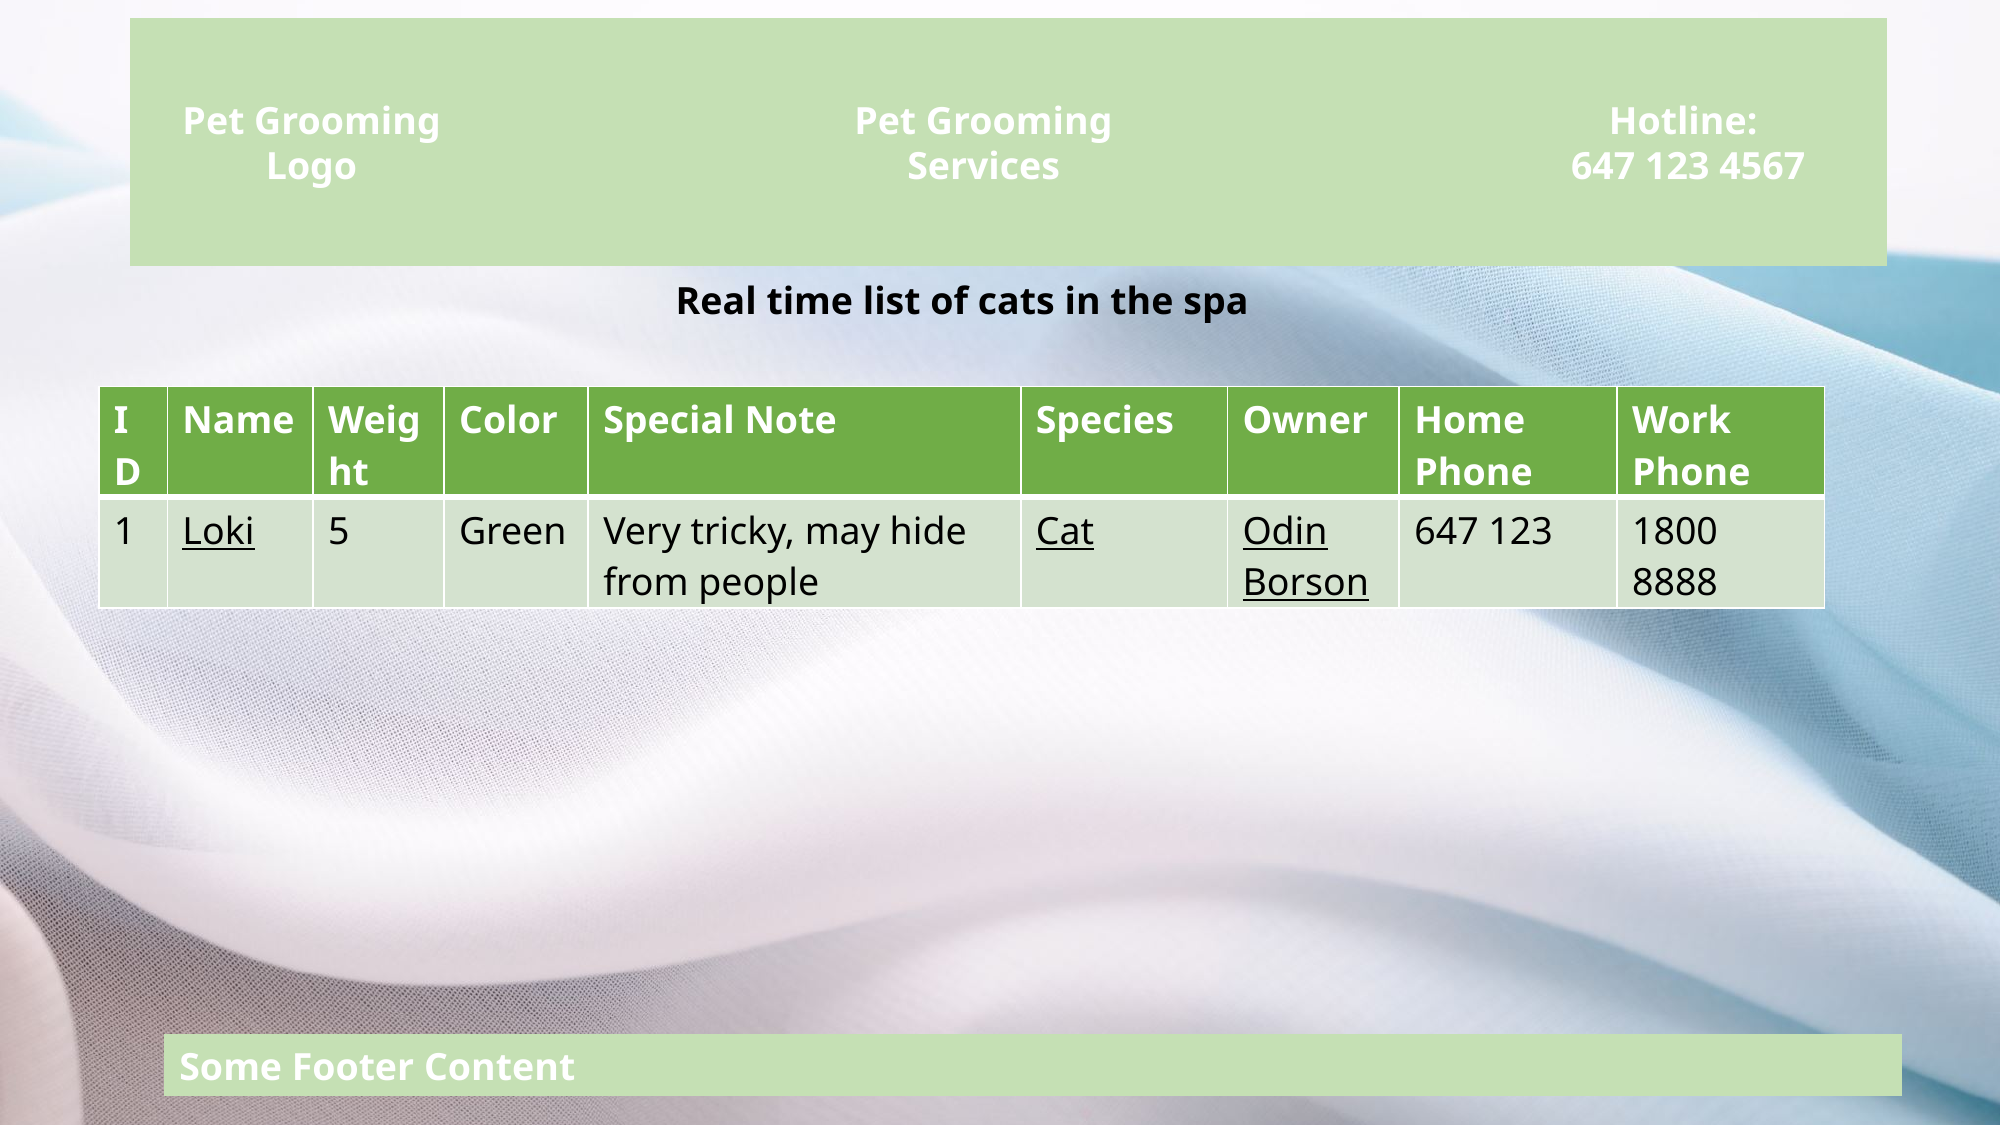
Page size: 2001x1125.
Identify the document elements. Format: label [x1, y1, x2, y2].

picture [0, 0, 2000, 1125]
text_box [130, 18, 1901, 1097]
